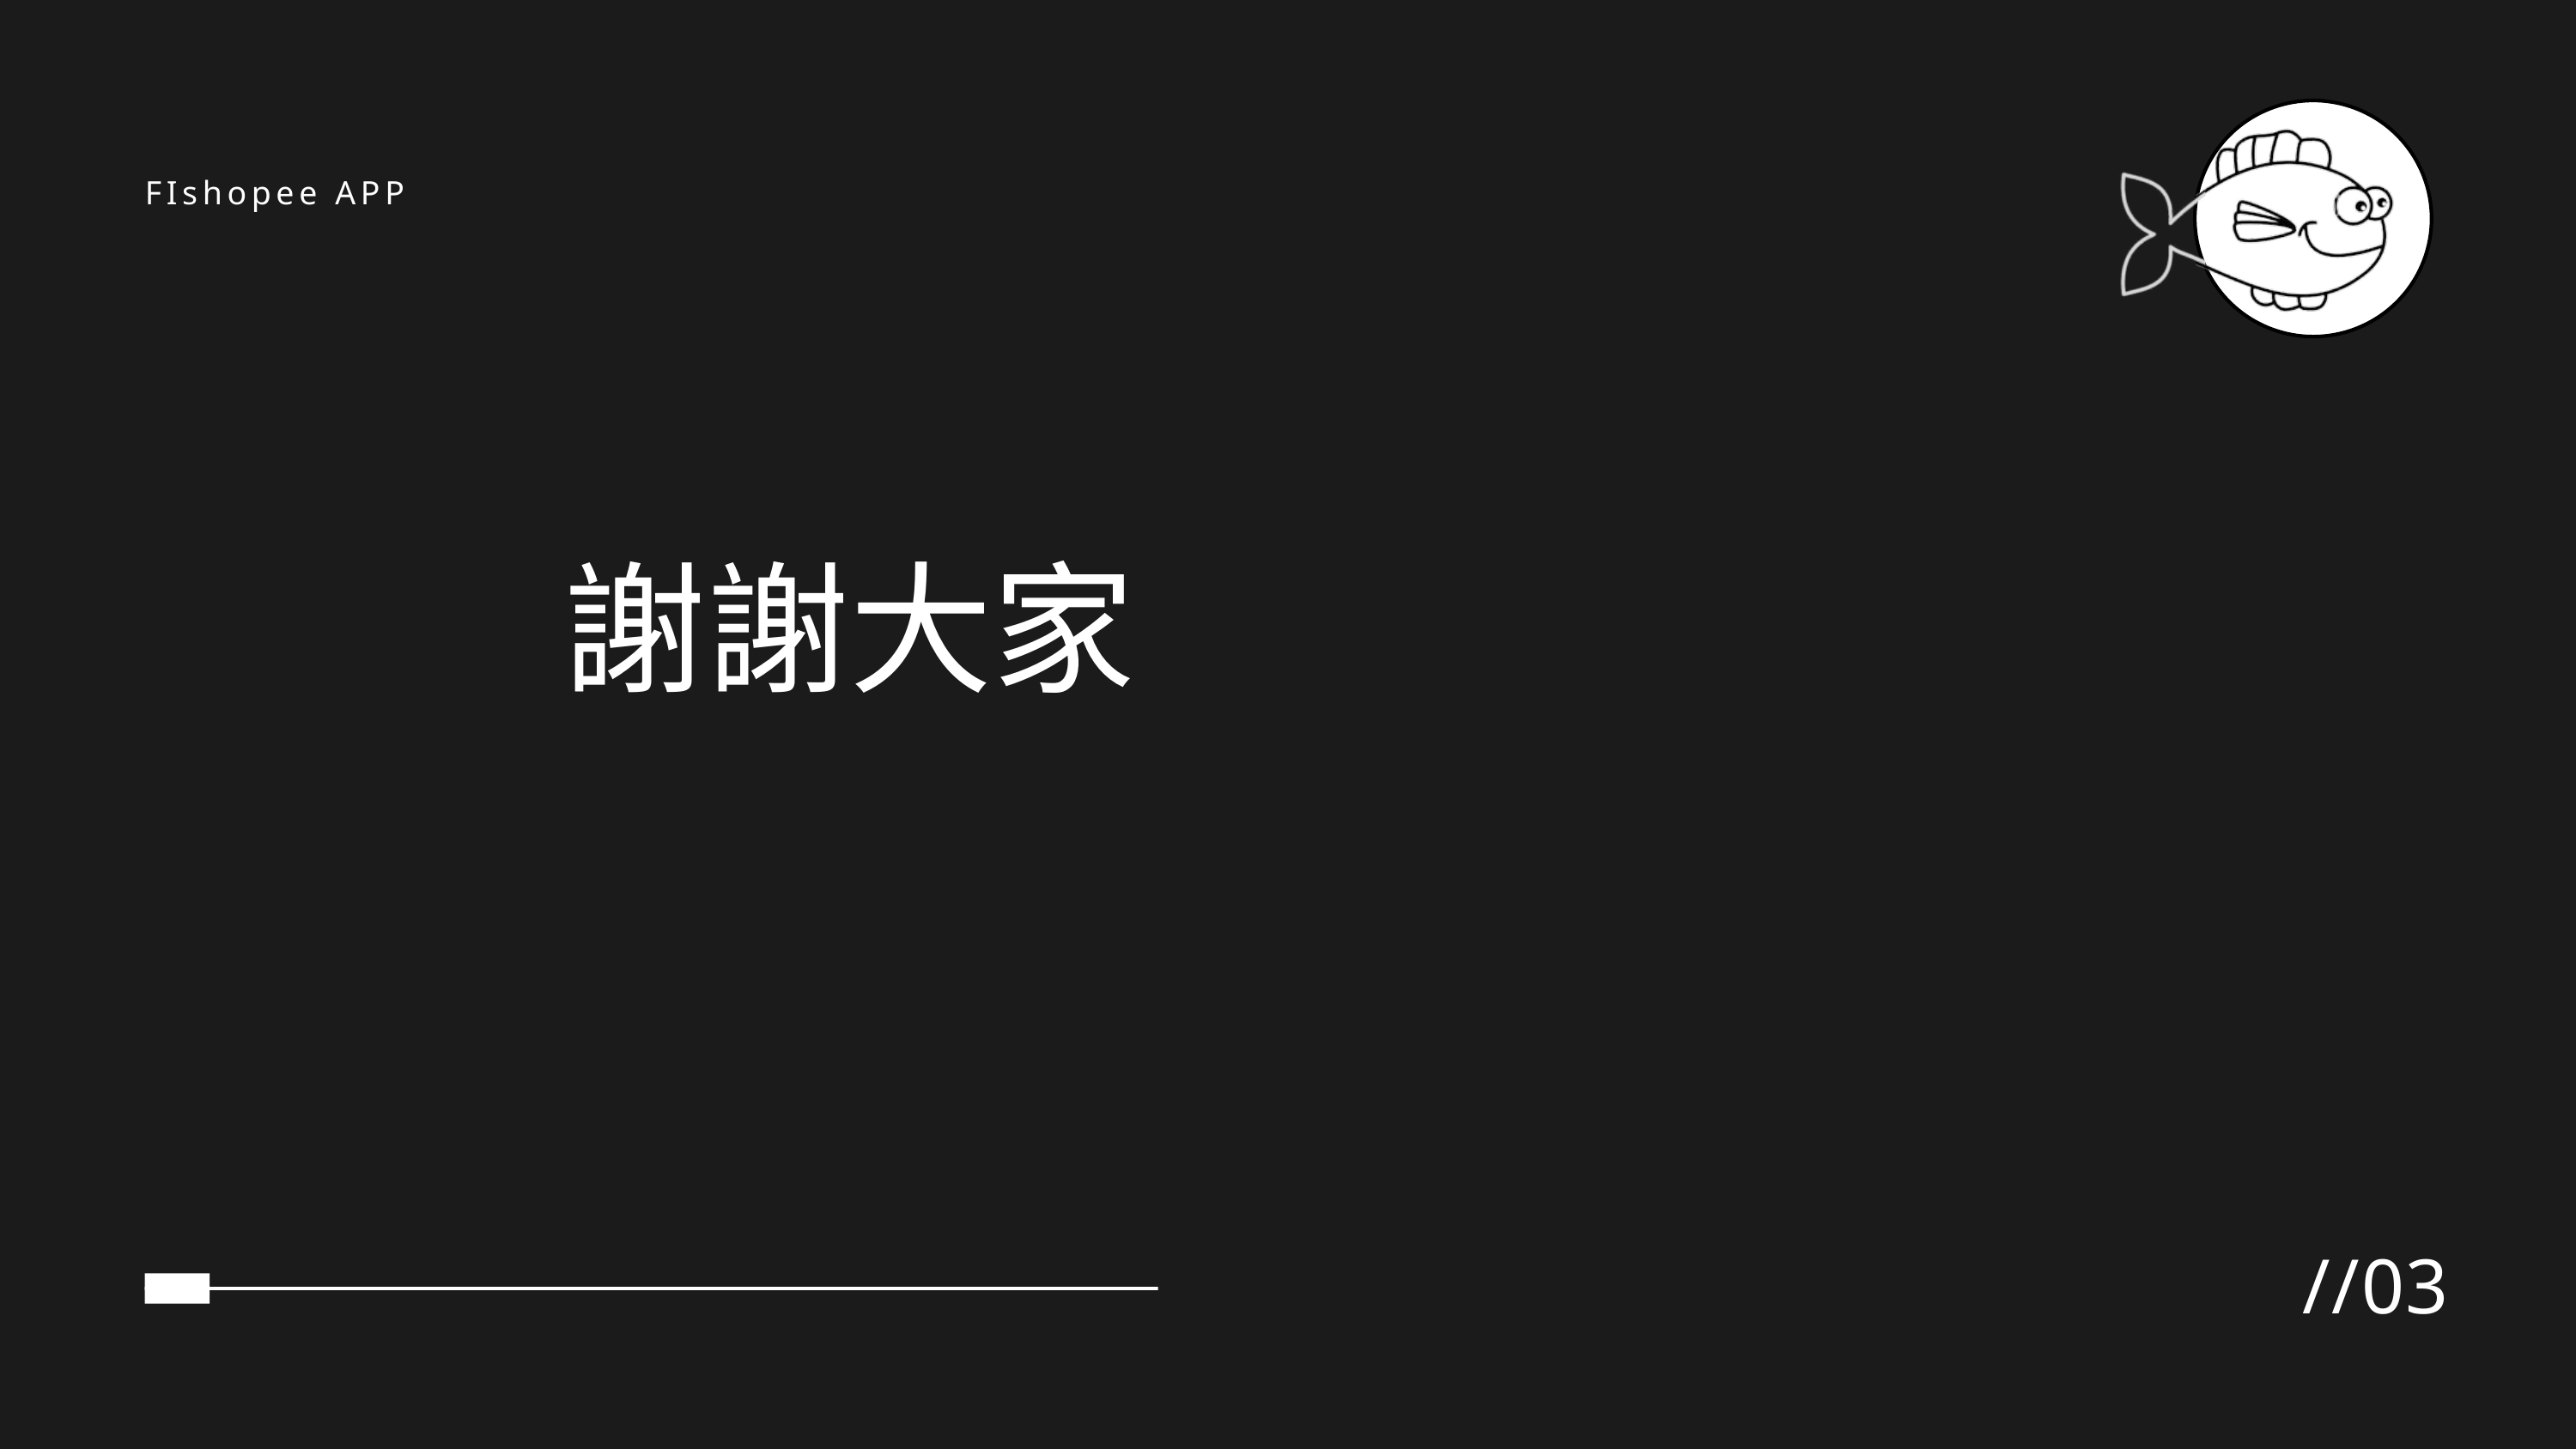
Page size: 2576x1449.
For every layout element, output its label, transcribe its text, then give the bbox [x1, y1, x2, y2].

text_box 謝謝大家 [144, 553, 1463, 712]
text_box FIshopee APP [144, 166, 904, 212]
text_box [2087, 86, 2432, 337]
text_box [144, 1273, 1158, 1304]
text_box //03 [2007, 1222, 2449, 1329]
